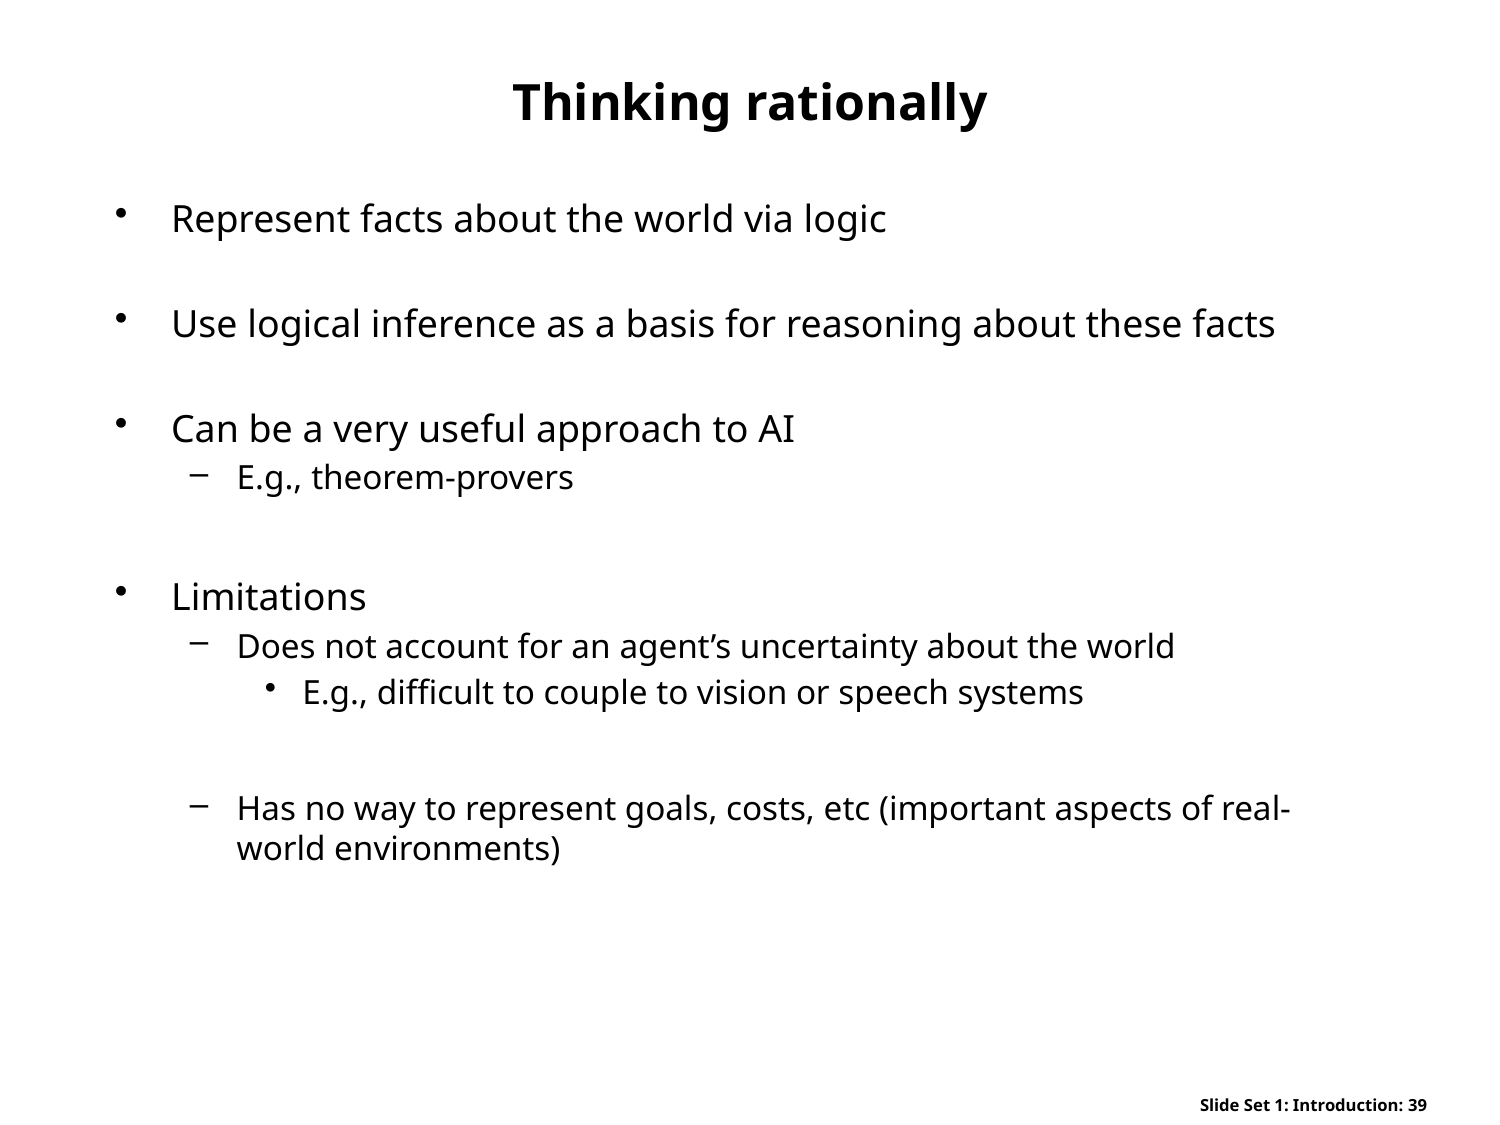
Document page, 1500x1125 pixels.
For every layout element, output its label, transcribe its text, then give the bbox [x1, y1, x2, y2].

list Represent facts about the world via logic Use logical inference as a basis for reasoning about these facts Can be a very useful approach to AI E.g., theorem-provers Limitations Does not account for an agent’s uncertainty about the world E.g., difficult to couple to vision or speech systems Has no way to represent goals, costs, etc (important aspects of real-world environments) [99, 187, 1388, 1013]
title Thinking rationally [112, 50, 1388, 150]
